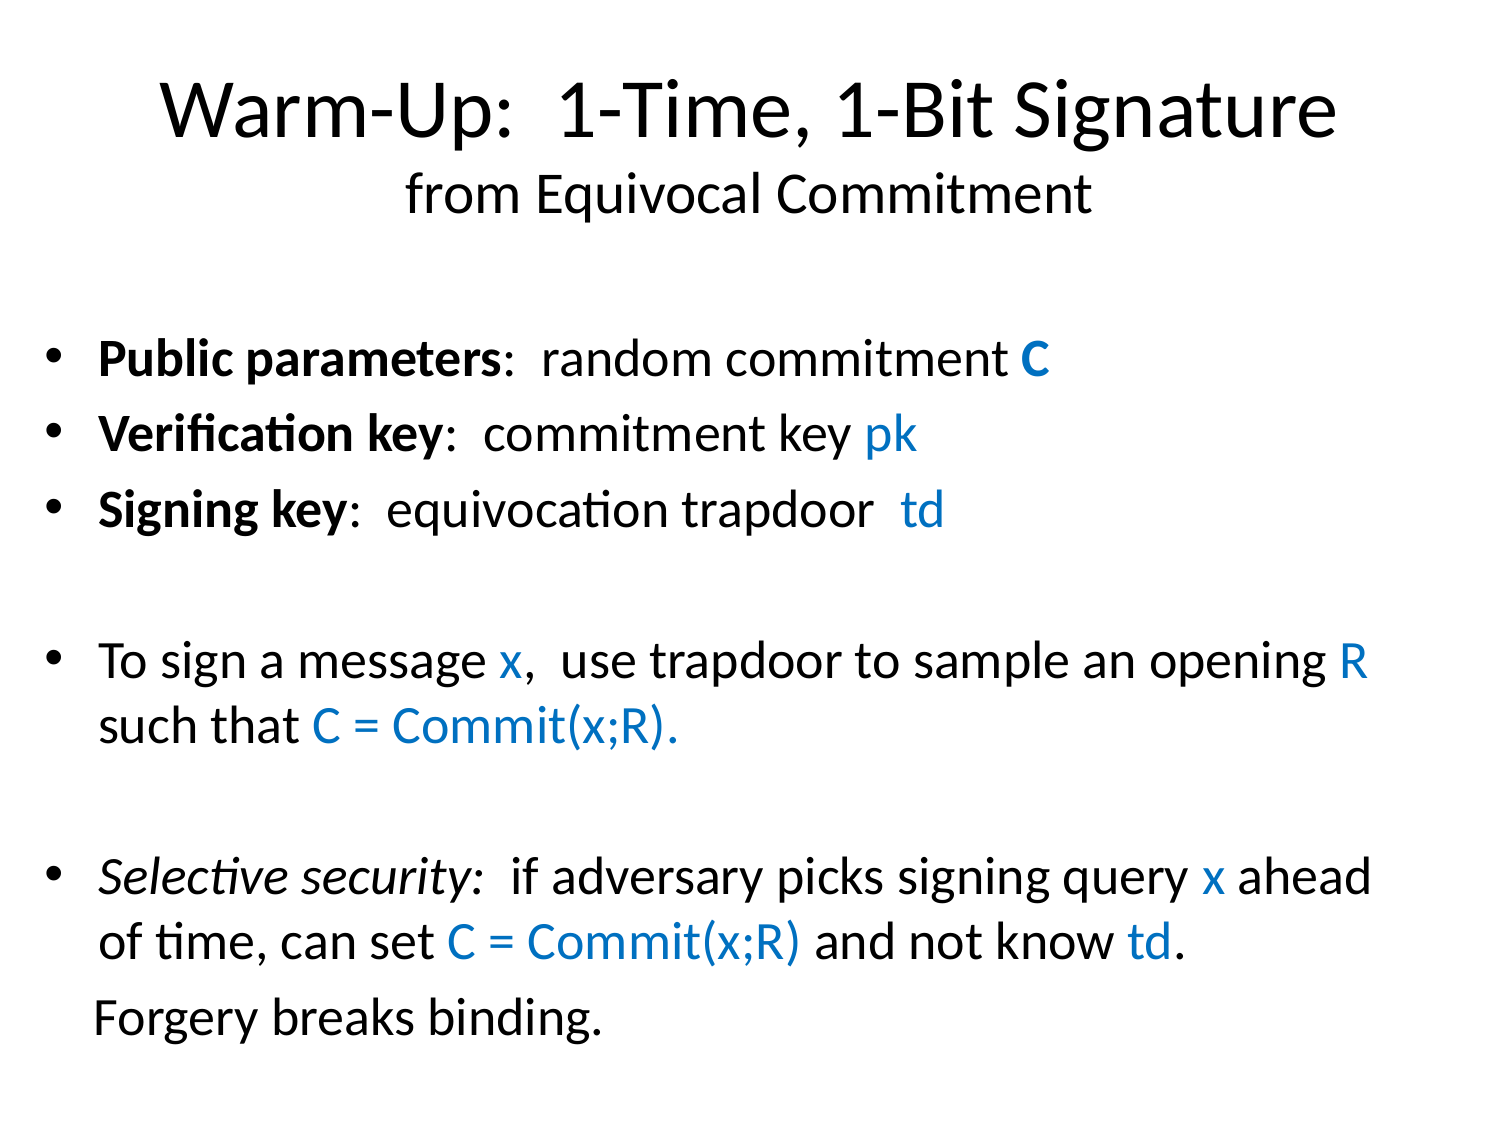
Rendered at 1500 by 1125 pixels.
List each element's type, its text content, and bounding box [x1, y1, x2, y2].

title Warm-Up: 1-Time, 1-Bit Signature from Equivocal Commitment [75, 45, 1425, 233]
list Public parameters: random commitment C Verification key: commitment key pk Signing key: equivocation trapdoor td To sign a message x, use trapdoor to sample an opening R such that C = Commit(x;R). Selective security: if adversary picks signing query x ahead of time, can set C = Commit(x;R) and not know td. Forgery breaks binding. [29, 314, 1425, 1071]
